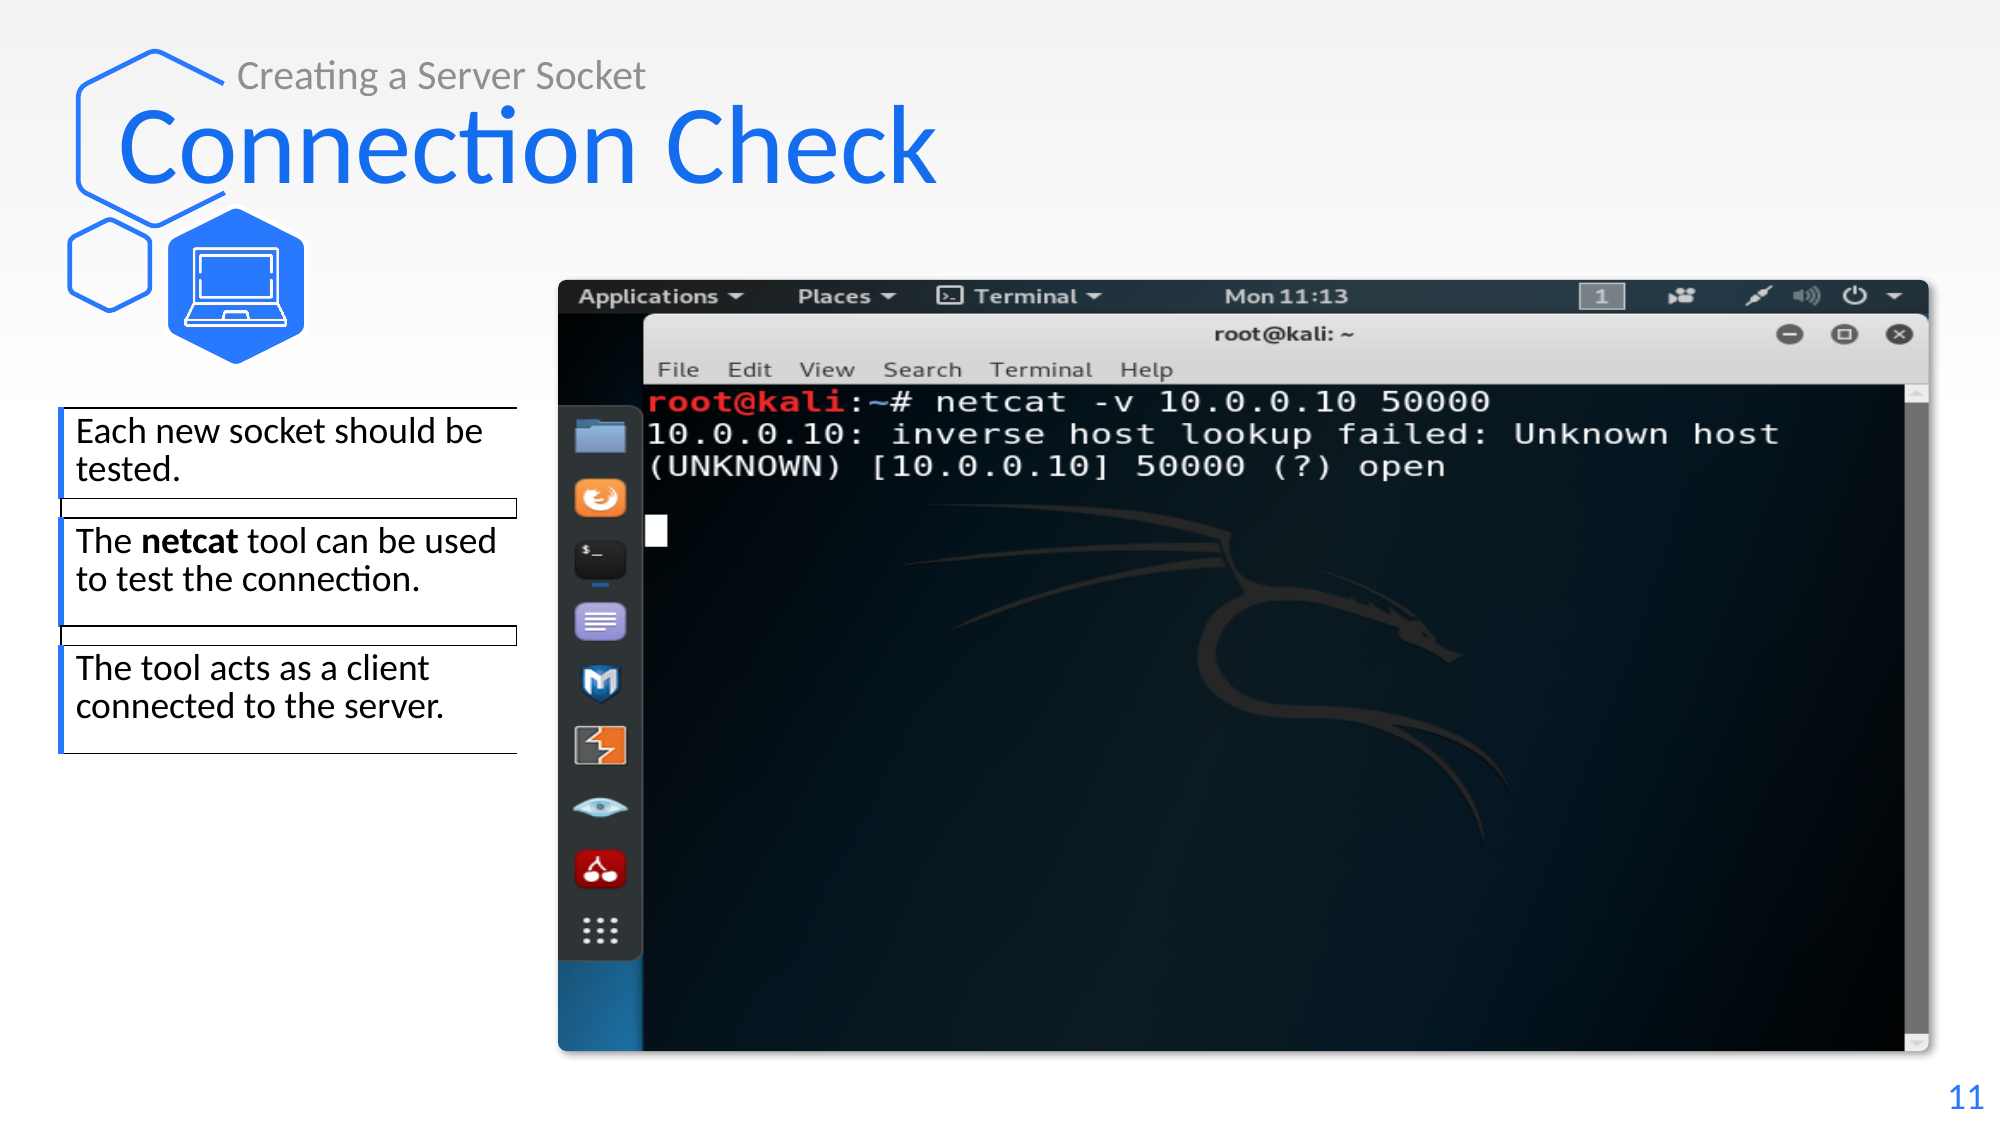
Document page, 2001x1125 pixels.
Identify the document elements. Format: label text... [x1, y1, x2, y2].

table_cell The netcat tool can be used to test the connection. [64, 519, 517, 625]
table_cell [62, 627, 516, 645]
picture [184, 235, 287, 339]
list Creating a Server Socket [222, 40, 890, 95]
table_header Each new socket should be tested. [64, 409, 517, 498]
picture [557, 279, 1929, 1052]
title Connection Check [103, 48, 1827, 229]
table_cell [62, 499, 516, 517]
table_cell The tool acts as a client connected to the server. [64, 646, 517, 753]
